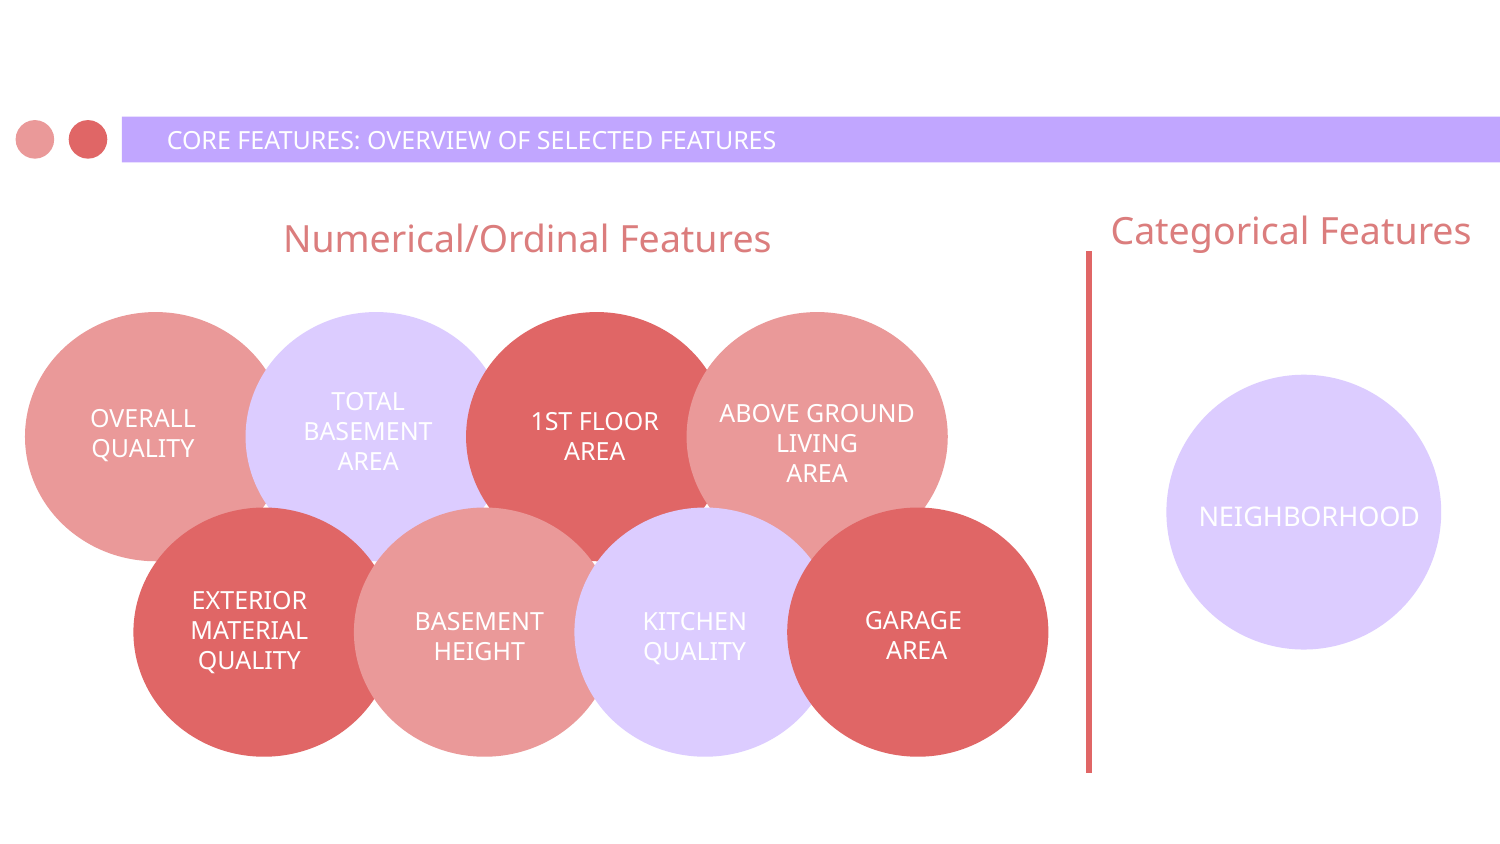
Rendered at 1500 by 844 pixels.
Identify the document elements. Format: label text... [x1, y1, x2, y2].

text_box [478, 312, 707, 562]
title CORE FEATURES: OVERVIEW OF SELECTED FEATURES [151, 118, 975, 170]
text_box [24, 312, 266, 562]
title 1ST FLOOR AREA [505, 373, 685, 481]
title NEIGHBORHOOD [1166, 499, 1453, 547]
text_box [581, 507, 811, 757]
title KITCHEN QUALITY [605, 572, 784, 680]
text_box [1167, 374, 1441, 499]
text_box [787, 507, 1049, 757]
title TOTAL BASEMENT AREA [246, 383, 490, 491]
text_box [258, 312, 486, 383]
text_box [353, 507, 595, 757]
text_box [133, 507, 374, 757]
title OVERALL QUALITY [53, 370, 233, 478]
title GARAGE AREA [827, 572, 1006, 680]
text_box [694, 312, 941, 395]
text_box Categorical Features [1073, 191, 1500, 259]
text_box [706, 503, 928, 559]
title BASEMENT HEIGHT [378, 572, 581, 680]
text_box Numerical/Ordinal Features [234, 199, 821, 252]
title ABOVE GROUND LIVING AREA [686, 395, 948, 503]
title EXTERIOR MATERIAL QUALITY [160, 582, 339, 690]
text_box [258, 491, 486, 562]
text_box [1170, 547, 1437, 650]
